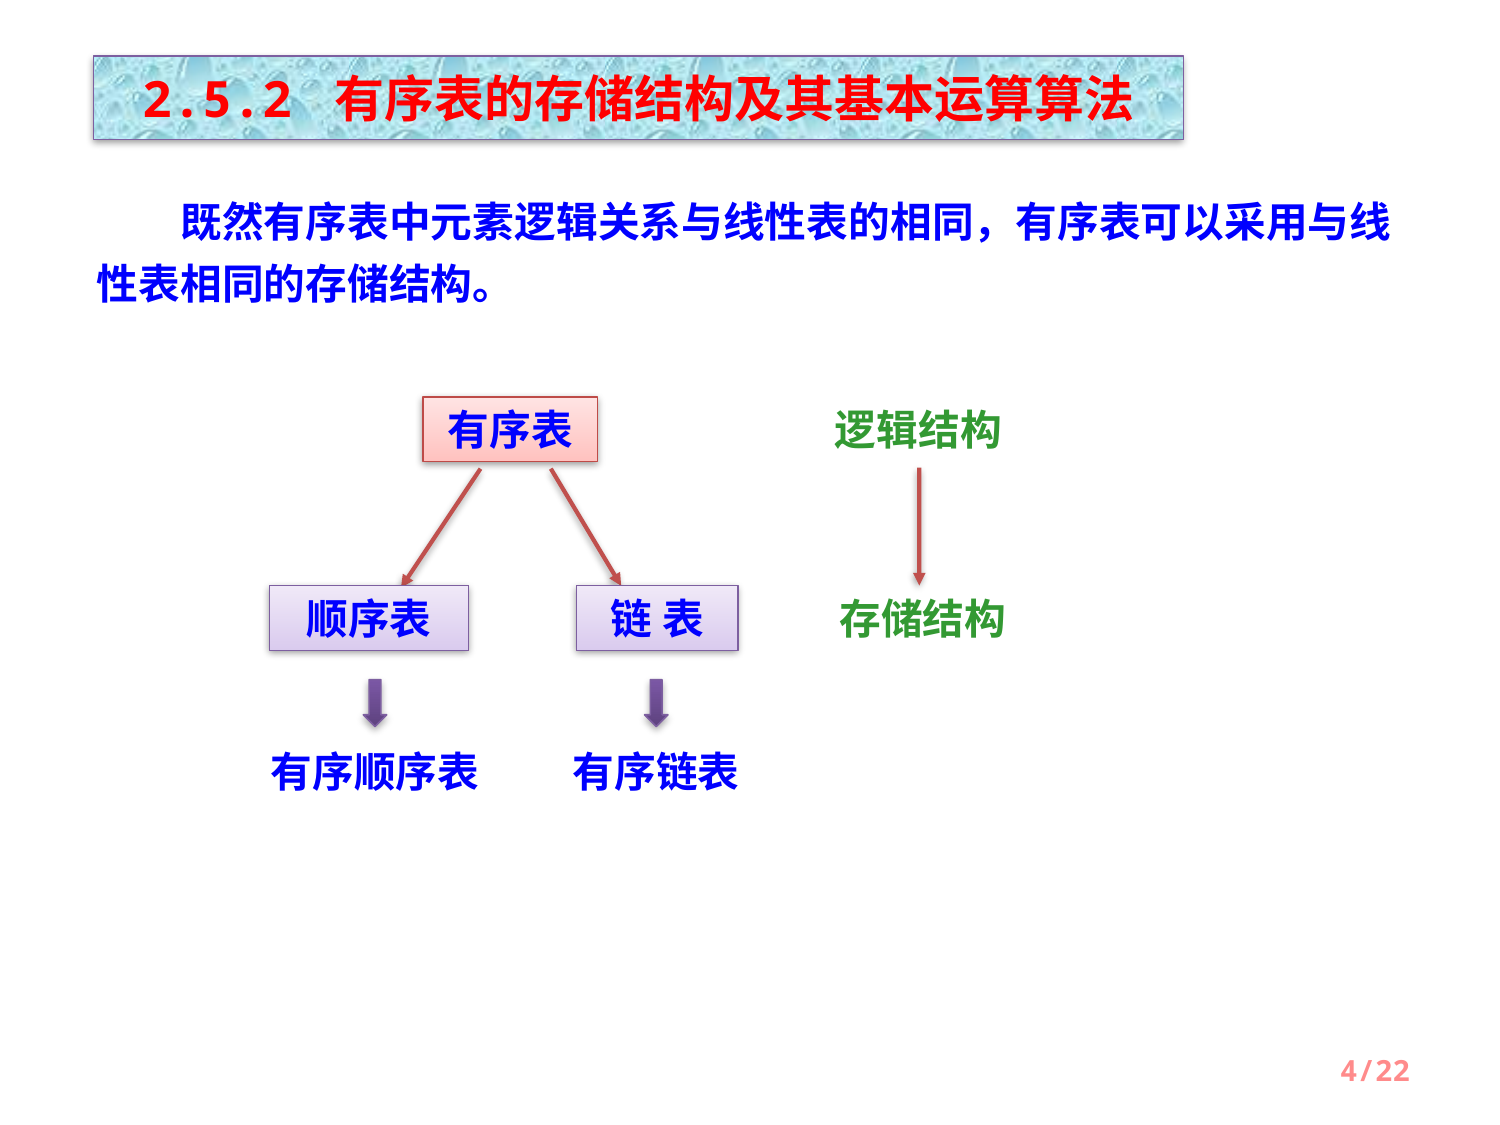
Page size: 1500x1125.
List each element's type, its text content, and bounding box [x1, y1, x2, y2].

text_box 逻辑结构 [820, 396, 1043, 462]
text_box 有序表 [422, 396, 598, 462]
text_box 有序链表 [527, 738, 786, 804]
text_box [362, 678, 388, 728]
text_box 链 表 [576, 585, 739, 651]
text_box 有序顺序表 [246, 738, 504, 804]
text_box 2.5.2 有序表的存储结构及其基本运算算法 [93, 55, 1184, 140]
text_box 顺序表 [269, 585, 469, 651]
text_box 既然有序表中元素逻辑关系与线性表的相同，有序表可以采用与线性表相同的存储结构。 [82, 175, 1407, 316]
text_box [401, 467, 483, 583]
text_box 存储结构 [824, 585, 1061, 651]
text_box [549, 467, 621, 583]
slide_number 4/22 [1074, 1042, 1425, 1103]
text_box [912, 467, 926, 586]
text_box [643, 678, 669, 728]
